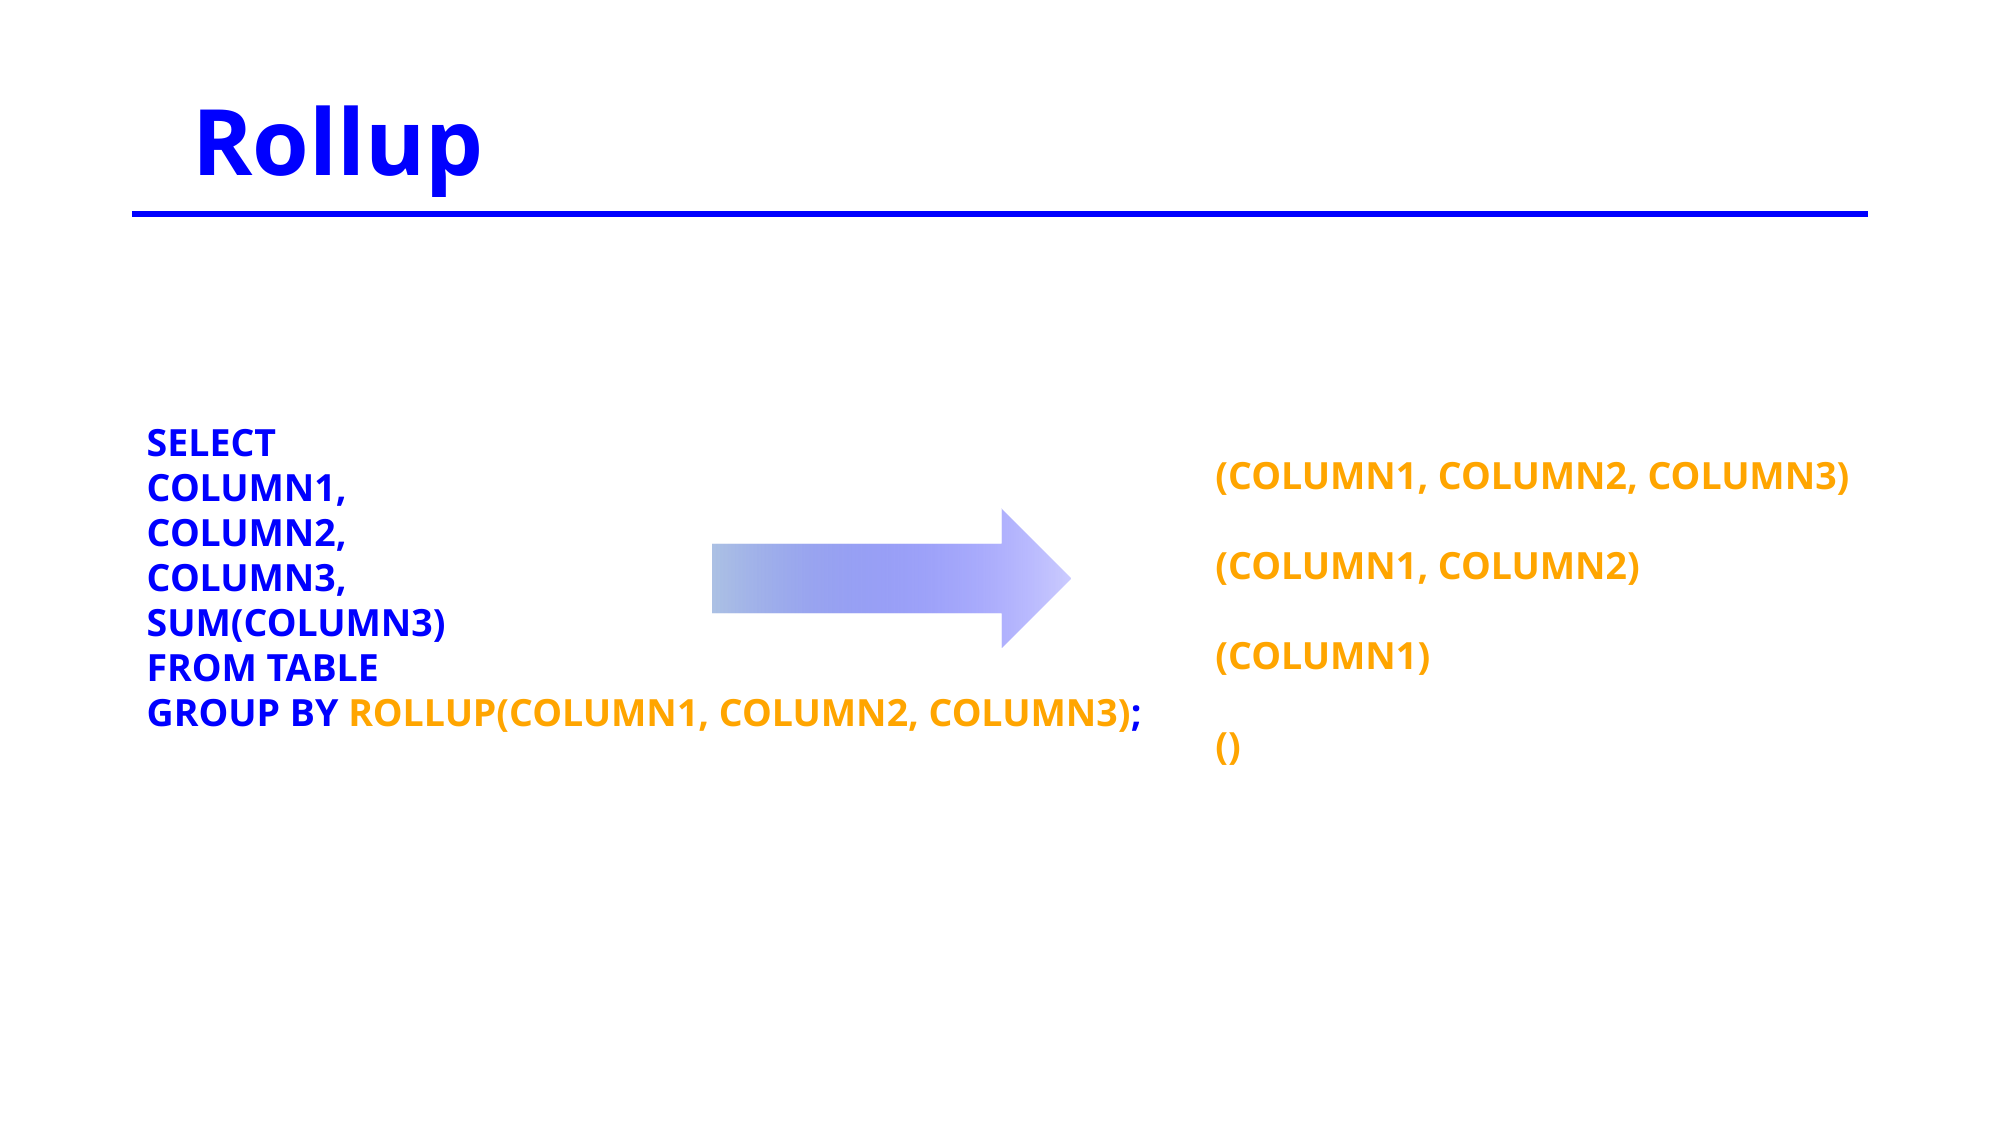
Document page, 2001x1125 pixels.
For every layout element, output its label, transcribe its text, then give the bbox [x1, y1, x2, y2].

text_box [711, 505, 1073, 650]
text_box Rollup [177, 75, 1813, 193]
text_box SELECT COLUMN1, COLUMN2, COLUMN3, SUM(COLUMN3) FROM TABLE GROUP BY ROLLUP(COLUMN1, COLUMN2, COLUMN3); [131, 411, 1293, 741]
text_box (COLUMN1, COLUMN2, COLUMN3) (COLUMN1, COLUMN2) (COLUMN1) () [1200, 444, 1896, 775]
